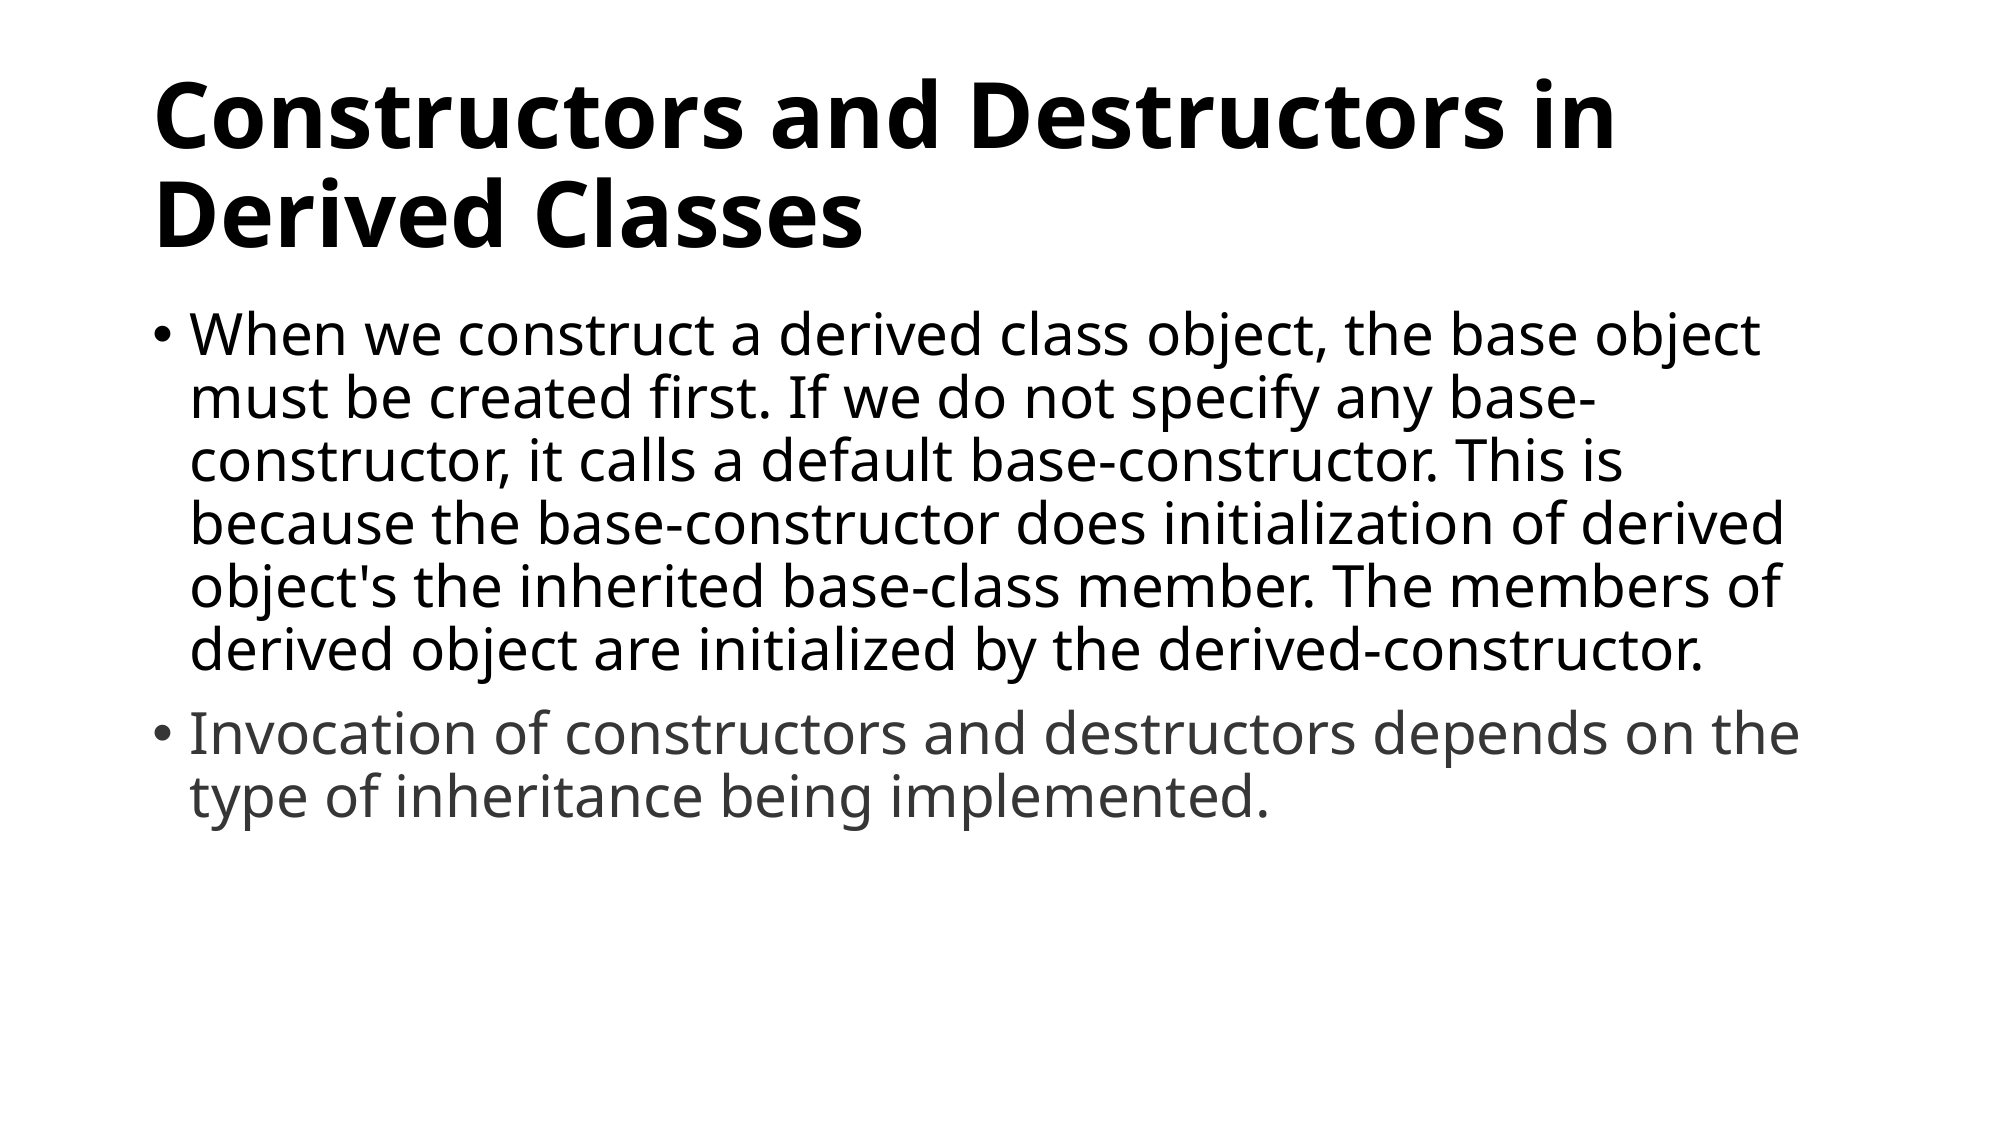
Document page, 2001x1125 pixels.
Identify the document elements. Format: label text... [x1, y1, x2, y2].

title Constructors and Destructors in Derived Classes [137, 59, 1863, 278]
list When we construct a derived class object, the base object must be created first. If we do not specify any base-constructor, it calls a default base-constructor. This is because the base-constructor does initialization of derived object's the inherited base-class member. The members of derived object are initialized by the derived-constructor. Invocation of constructors and destructors depends on the type of inheritance being implemented. [137, 297, 1863, 1012]
